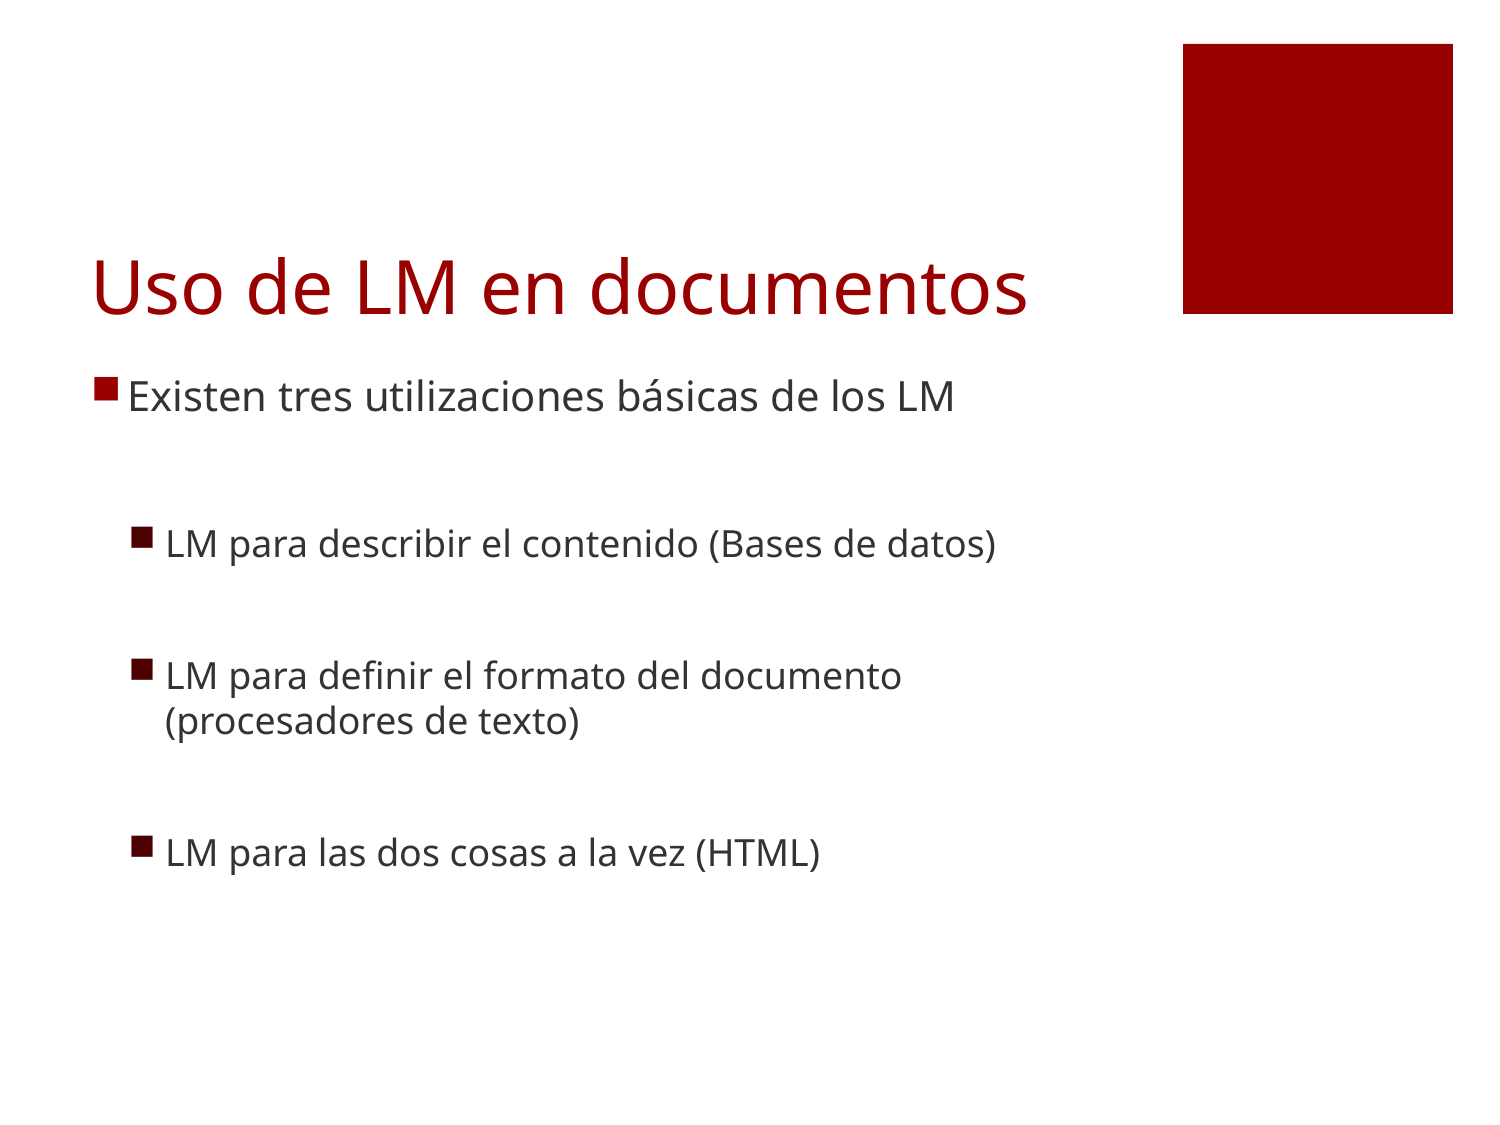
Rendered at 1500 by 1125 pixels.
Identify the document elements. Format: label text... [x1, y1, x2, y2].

title Uso de LM en documentos [75, 149, 1143, 338]
list Existen tres utilizaciones básicas de los LM LM para describir el contenido (Bases de datos) LM para definir el formato del documento (procesadores de texto) LM para las dos cosas a la vez (HTML) [75, 362, 1143, 1005]
